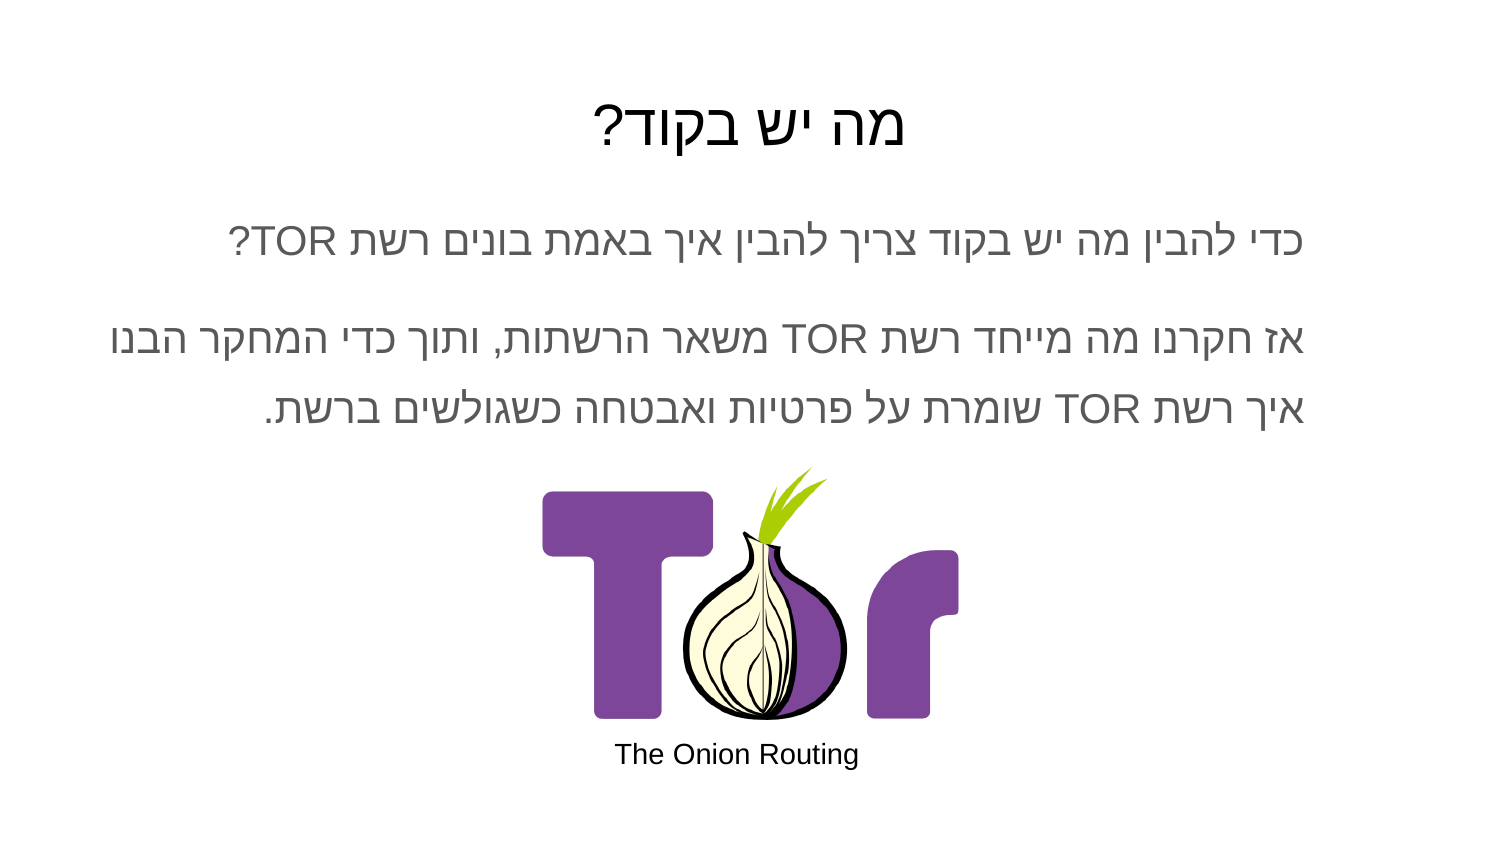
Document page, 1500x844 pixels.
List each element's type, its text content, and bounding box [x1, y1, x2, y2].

picture [525, 457, 974, 732]
text_box The Onion Routing [599, 740, 890, 778]
title מה יש בקוד? [103, 44, 1397, 208]
list כדי להבין מה יש בקוד צריך להבין איך באמת בונים רשת TOR? אז חקרנו מה מייחד רשת TOR משאר הרשתות, ותוך כדי המחקר הבנו איך רשת TOR שומרת על פרטיות ואבטחה כשגולשים ברשת. [97, 188, 1392, 777]
